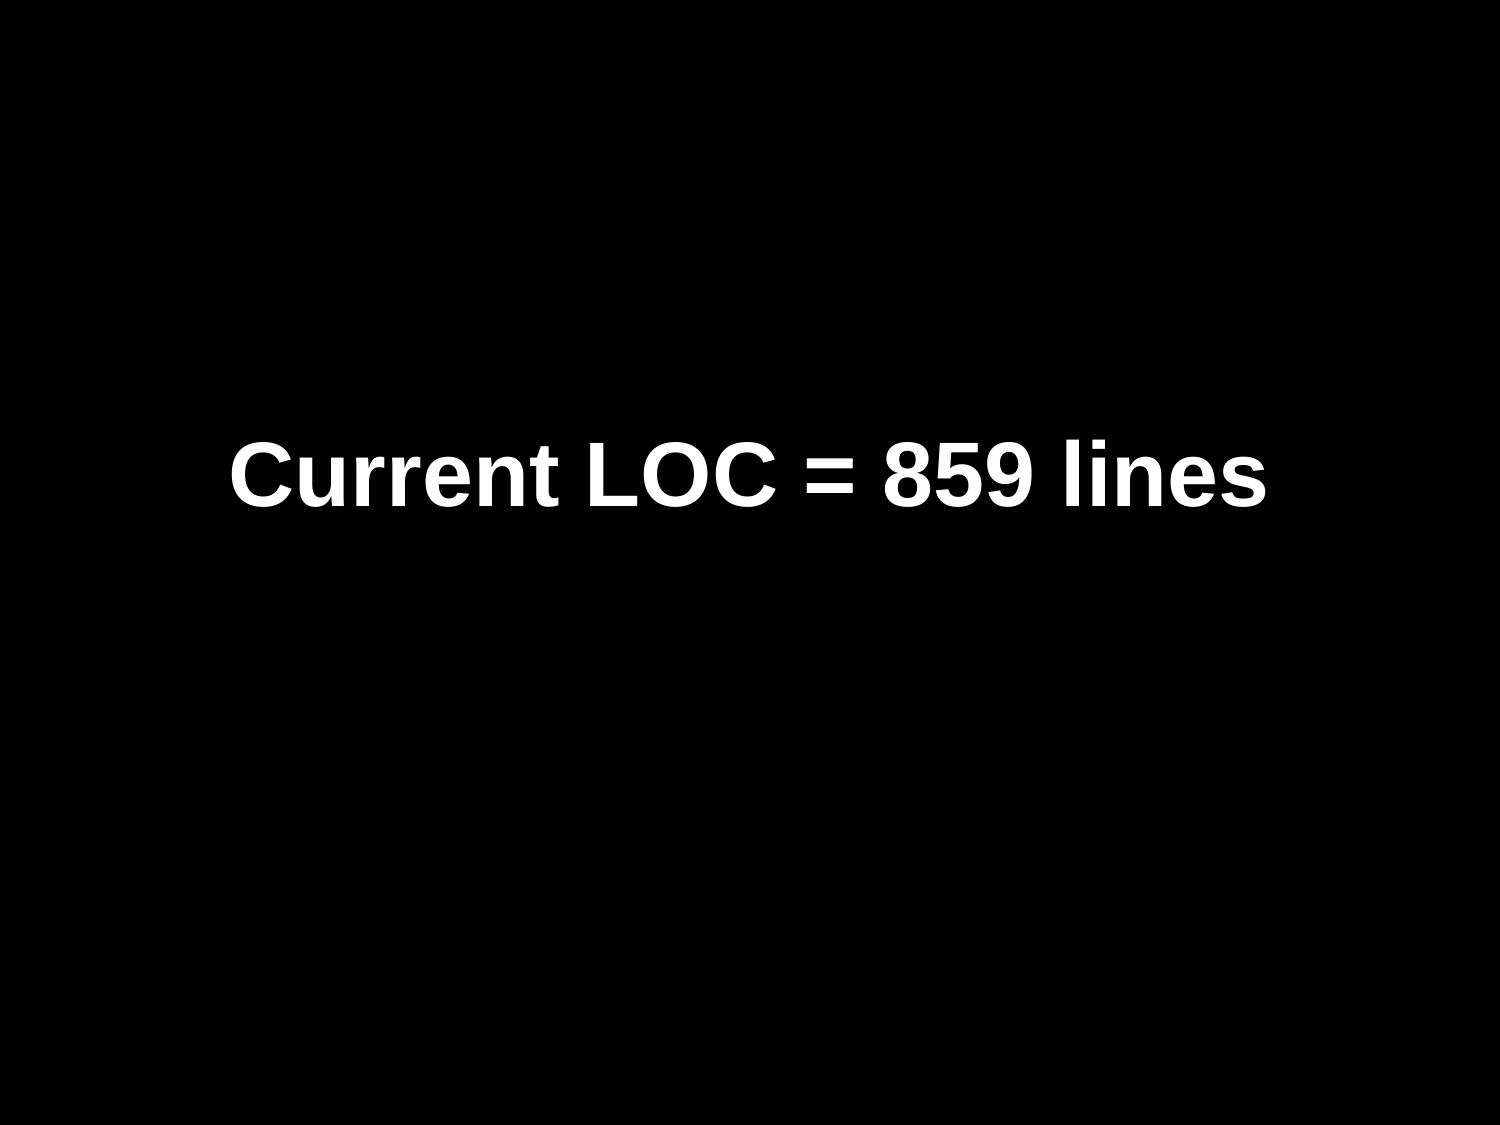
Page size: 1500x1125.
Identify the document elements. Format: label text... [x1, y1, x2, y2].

title Current LOC = 859 lines [112, 349, 1388, 591]
